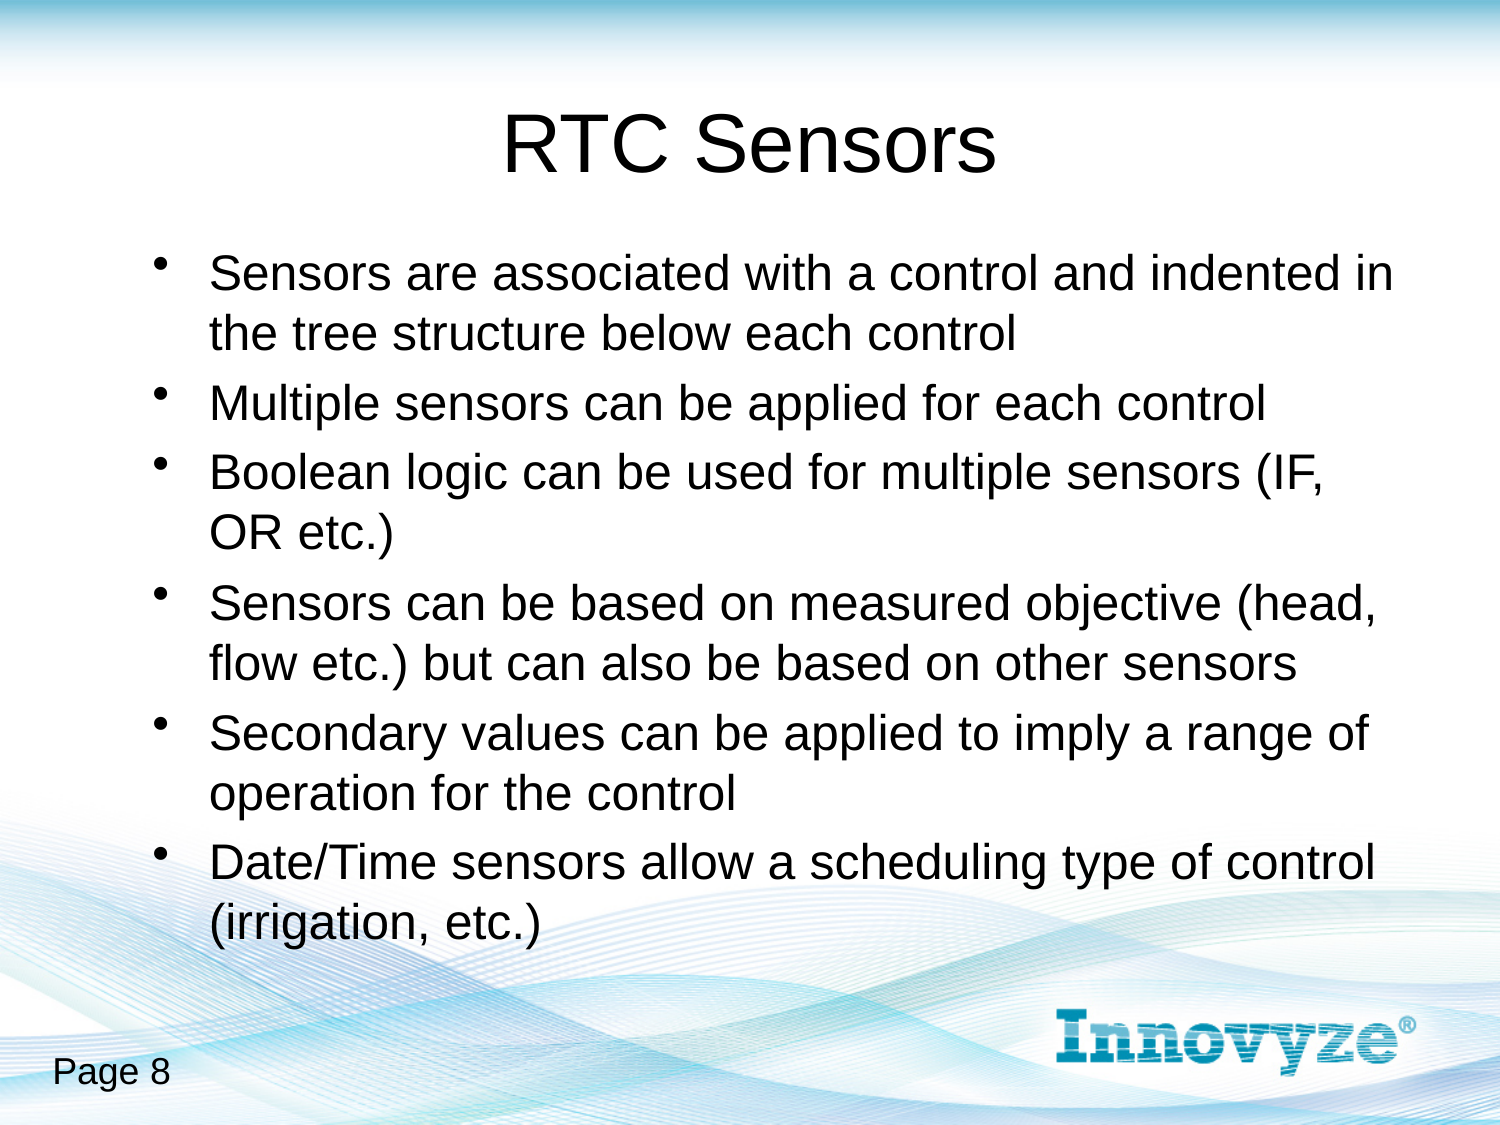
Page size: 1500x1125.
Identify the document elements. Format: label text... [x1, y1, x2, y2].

picture [0, 0, 1500, 1125]
list Sensors are associated with a control and indented in the tree structure below each control Multiple sensors can be applied for each control Boolean logic can be used for multiple sensors (IF, OR etc.) Sensors can be based on measured objective (head, flow etc.) but can also be based on other sensors Secondary values can be applied to imply a range of operation for the control Date/Time sensors allow a scheduling type of control (irrigation, etc.) [137, 233, 1426, 933]
title RTC Sensors [74, 44, 1426, 233]
